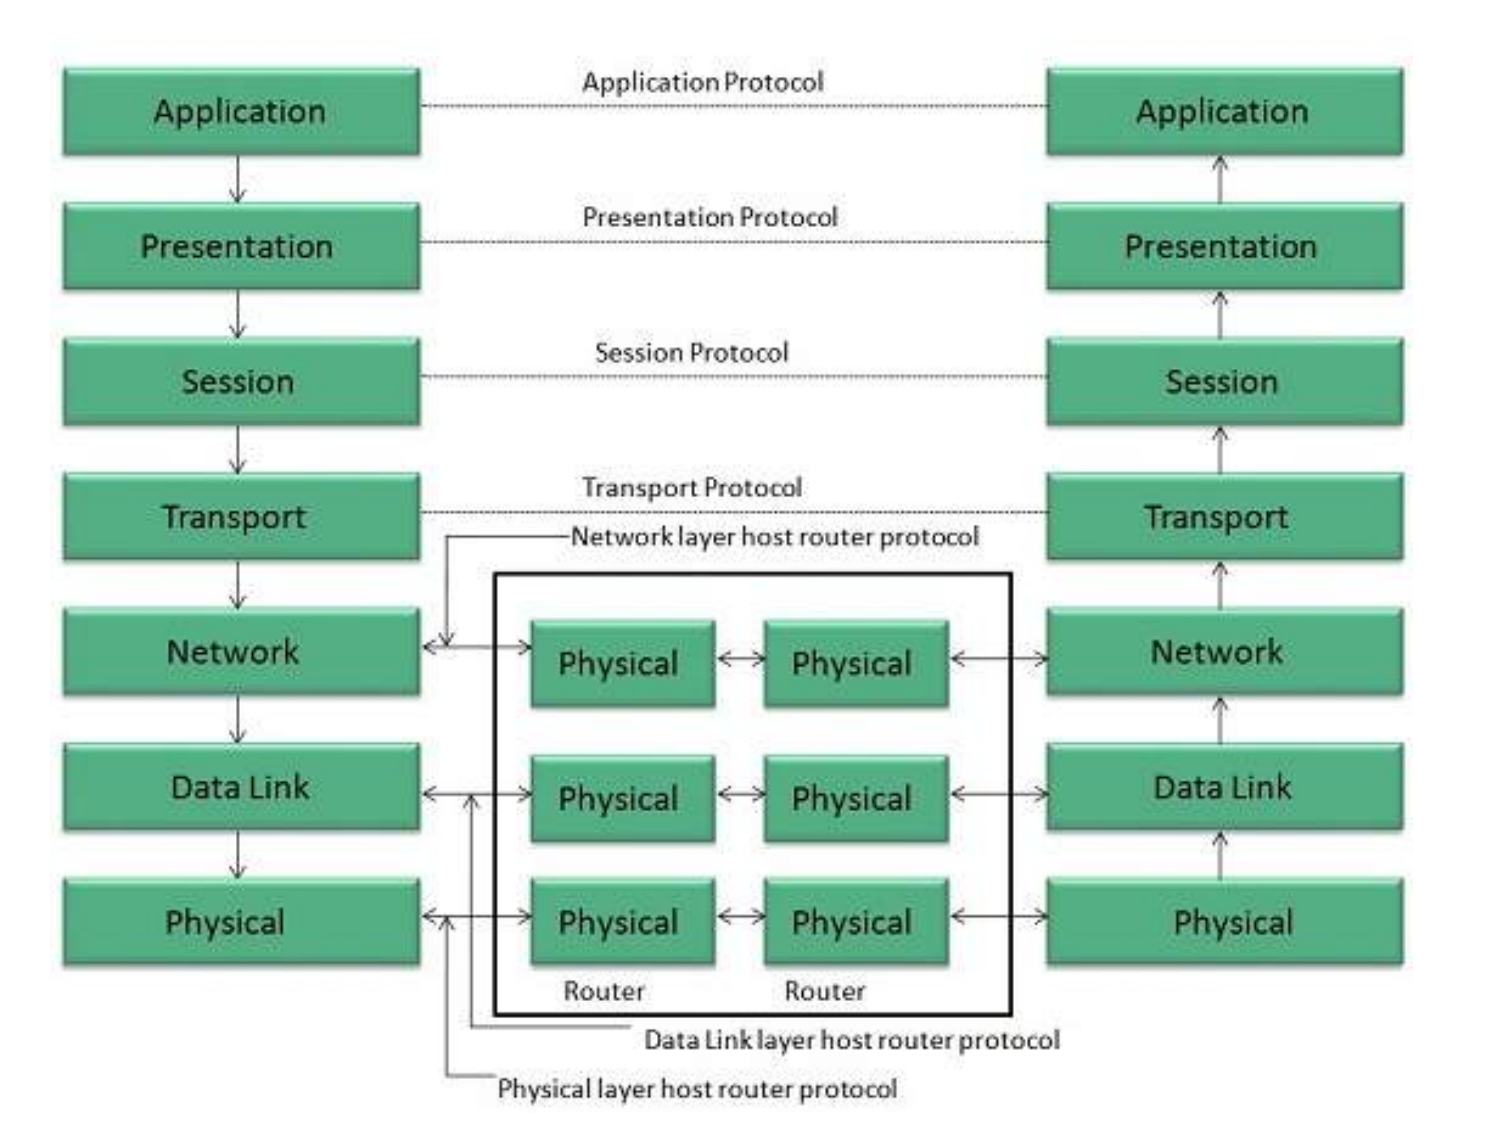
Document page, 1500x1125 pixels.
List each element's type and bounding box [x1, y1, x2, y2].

picture [49, 37, 1413, 1114]
